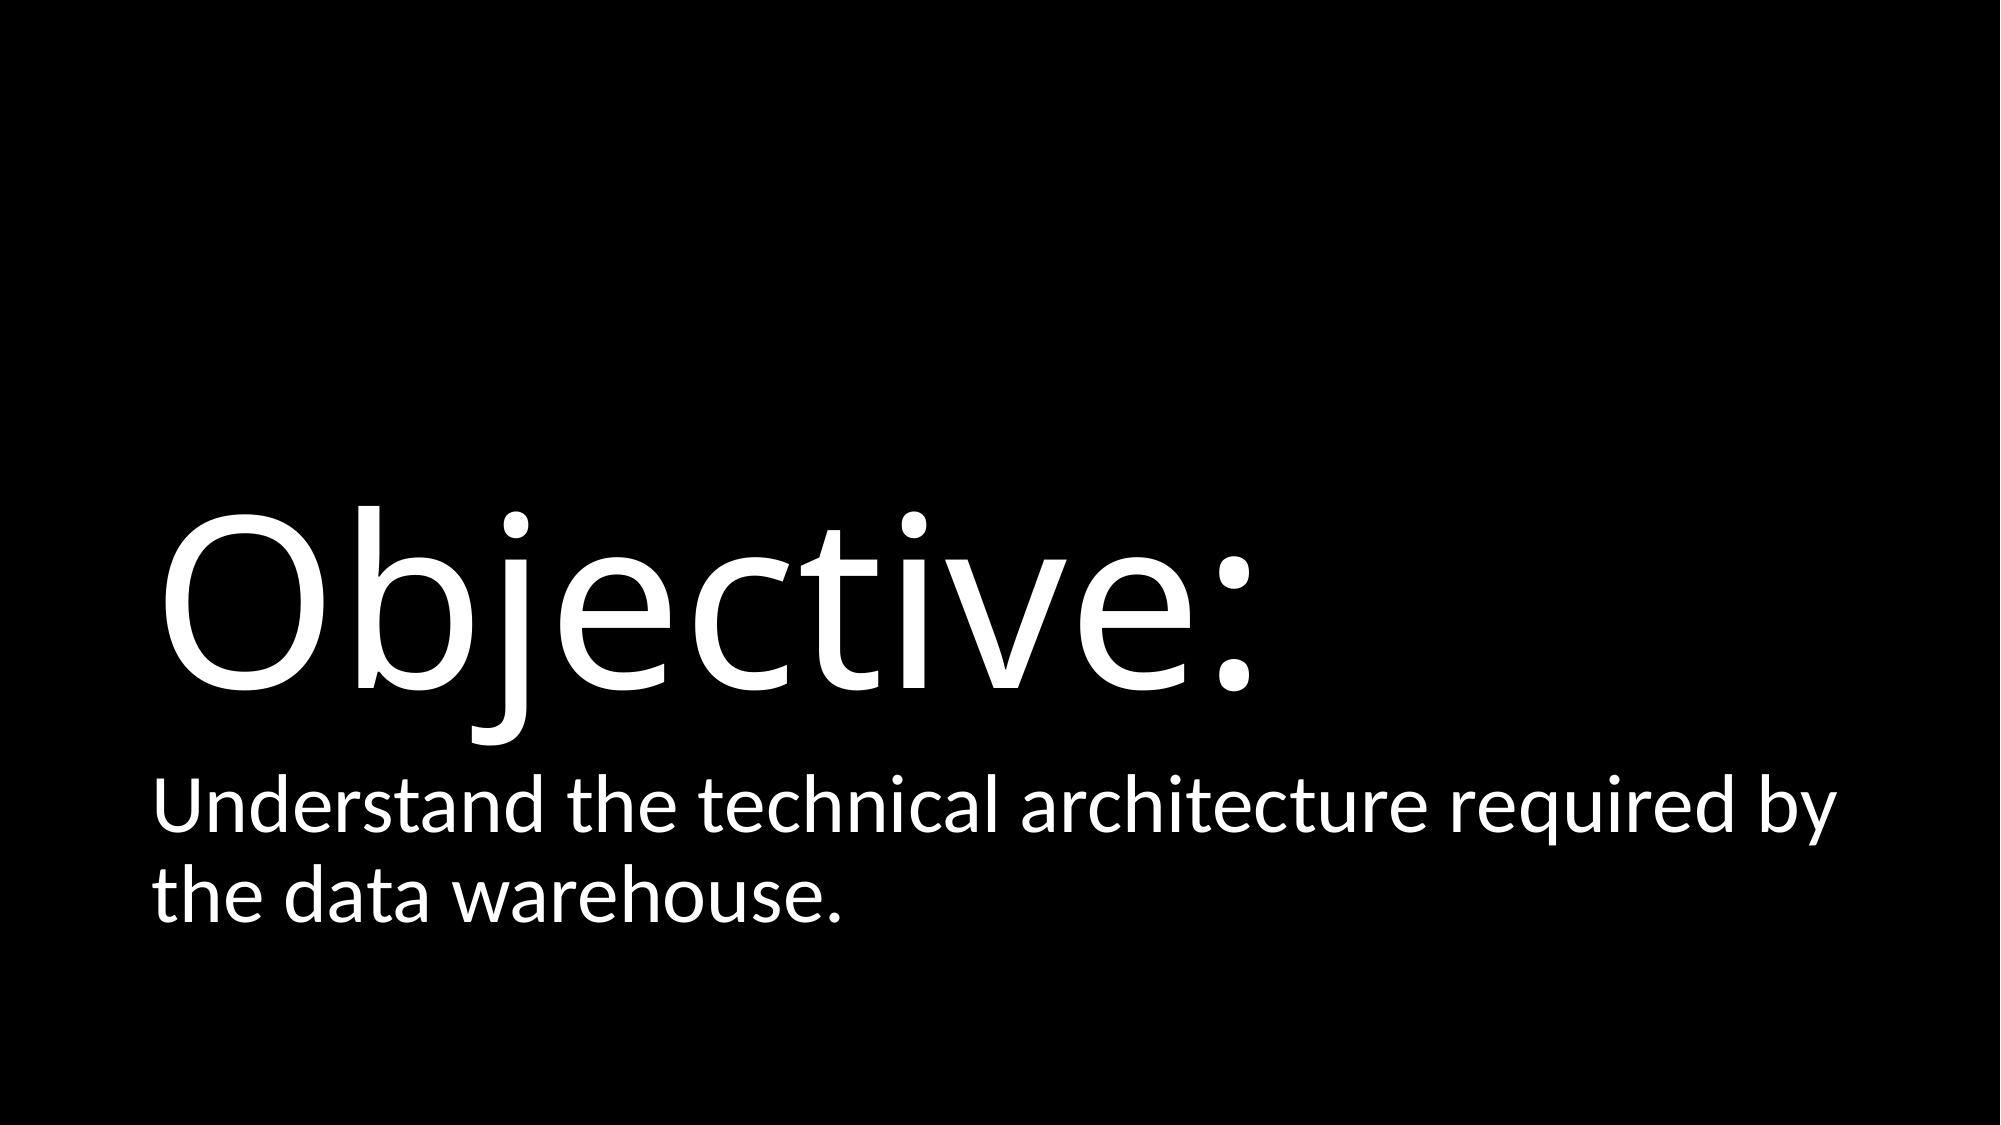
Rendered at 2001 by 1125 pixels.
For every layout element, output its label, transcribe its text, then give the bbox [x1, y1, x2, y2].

list Understand the technical architecture required by the data warehouse. [136, 752, 1862, 999]
title Objective: [136, 280, 1862, 749]
